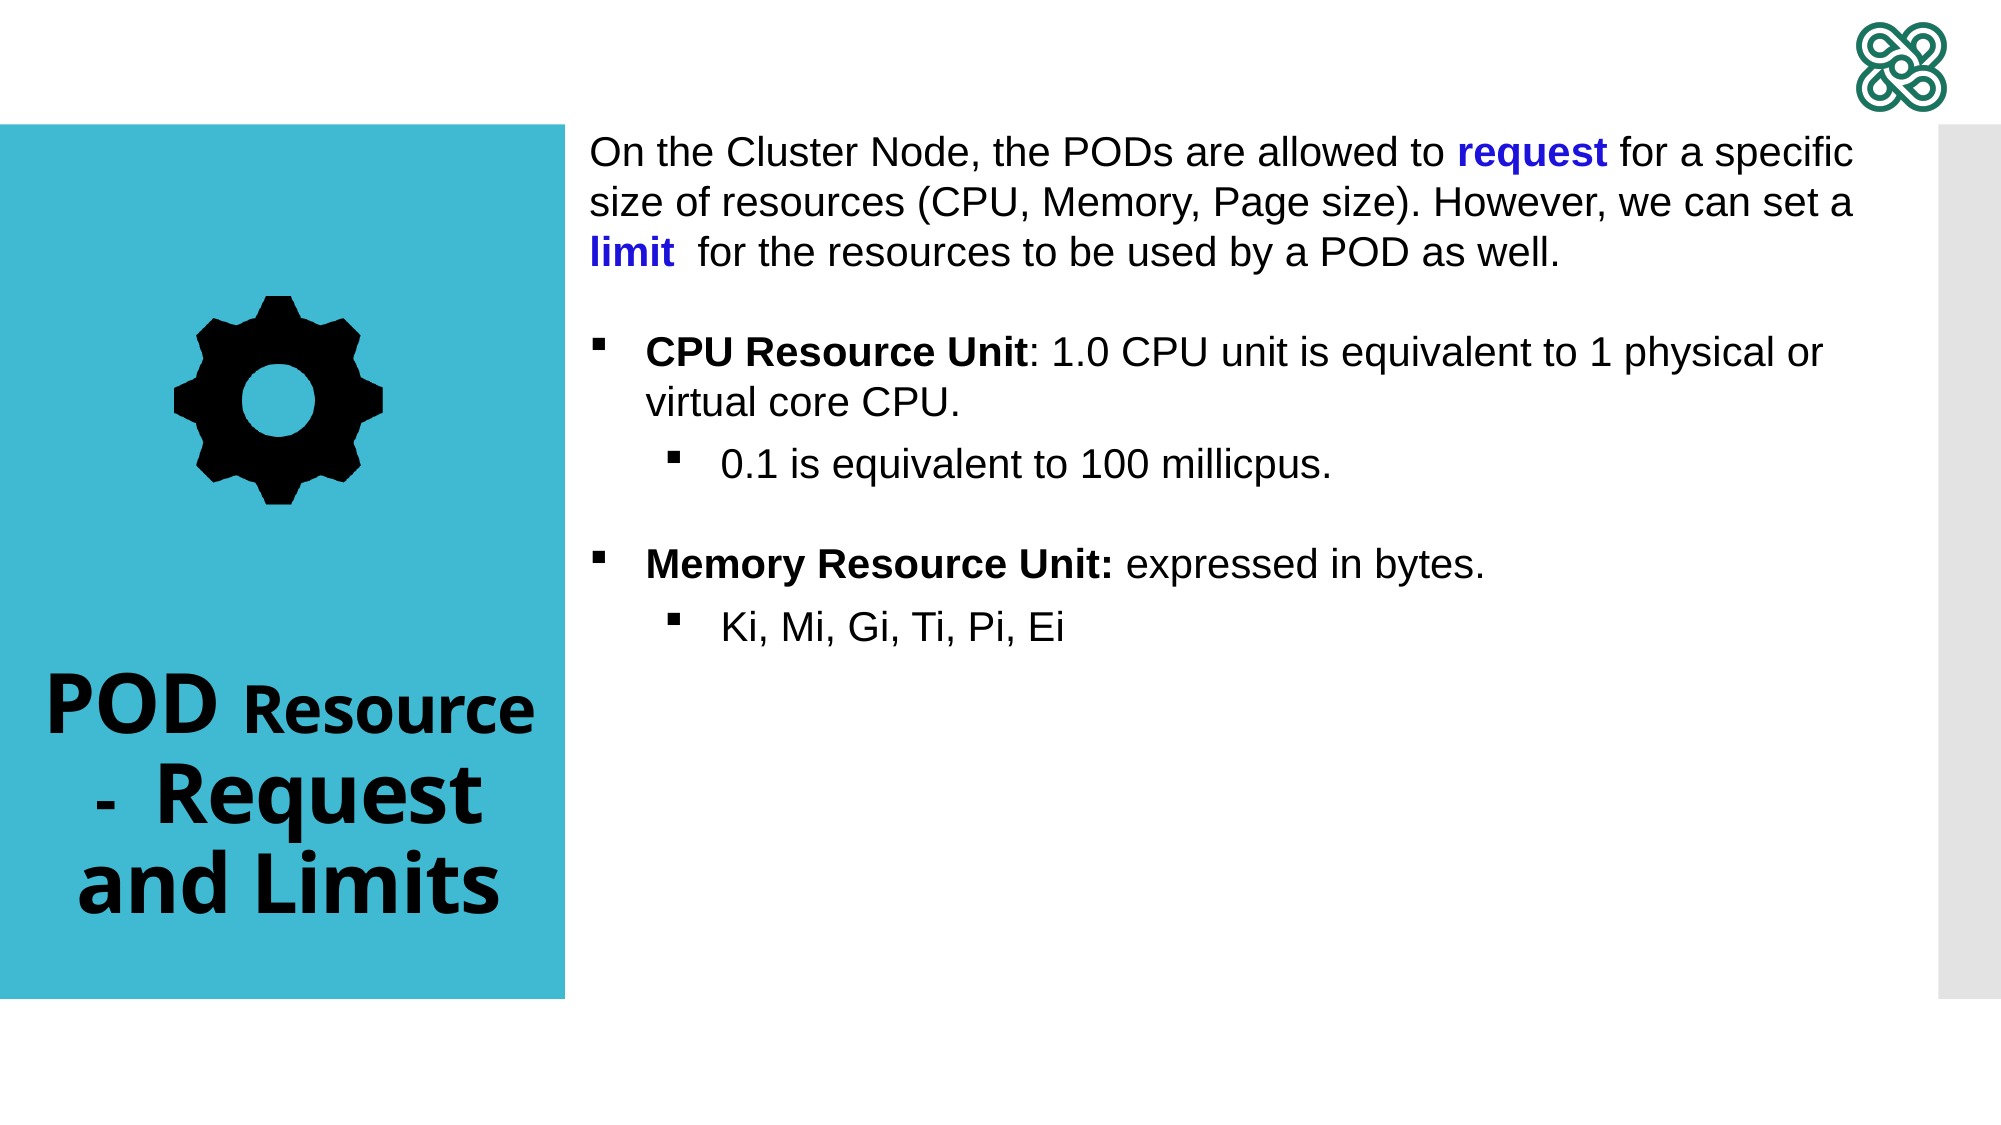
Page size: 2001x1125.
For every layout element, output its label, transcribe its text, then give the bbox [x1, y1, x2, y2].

text_box On the Cluster Node, the PODs are allowed to request for a specific size of resources (CPU, Memory, Page size). However, we can set a limit for the resources to be used by a POD as well. CPU Resource Unit: 1.0 CPU unit is equivalent to 1 physical or virtual core CPU. 0.1 is equivalent to 100 millicpus. Memory Resource Unit: expressed in bytes. Ki, Mi, Gi, Ti, Pi, Ei [574, 117, 1928, 733]
picture [131, 253, 426, 548]
text_box POD Resource - Request and Limits [25, 184, 554, 940]
picture [1856, 22, 1947, 112]
